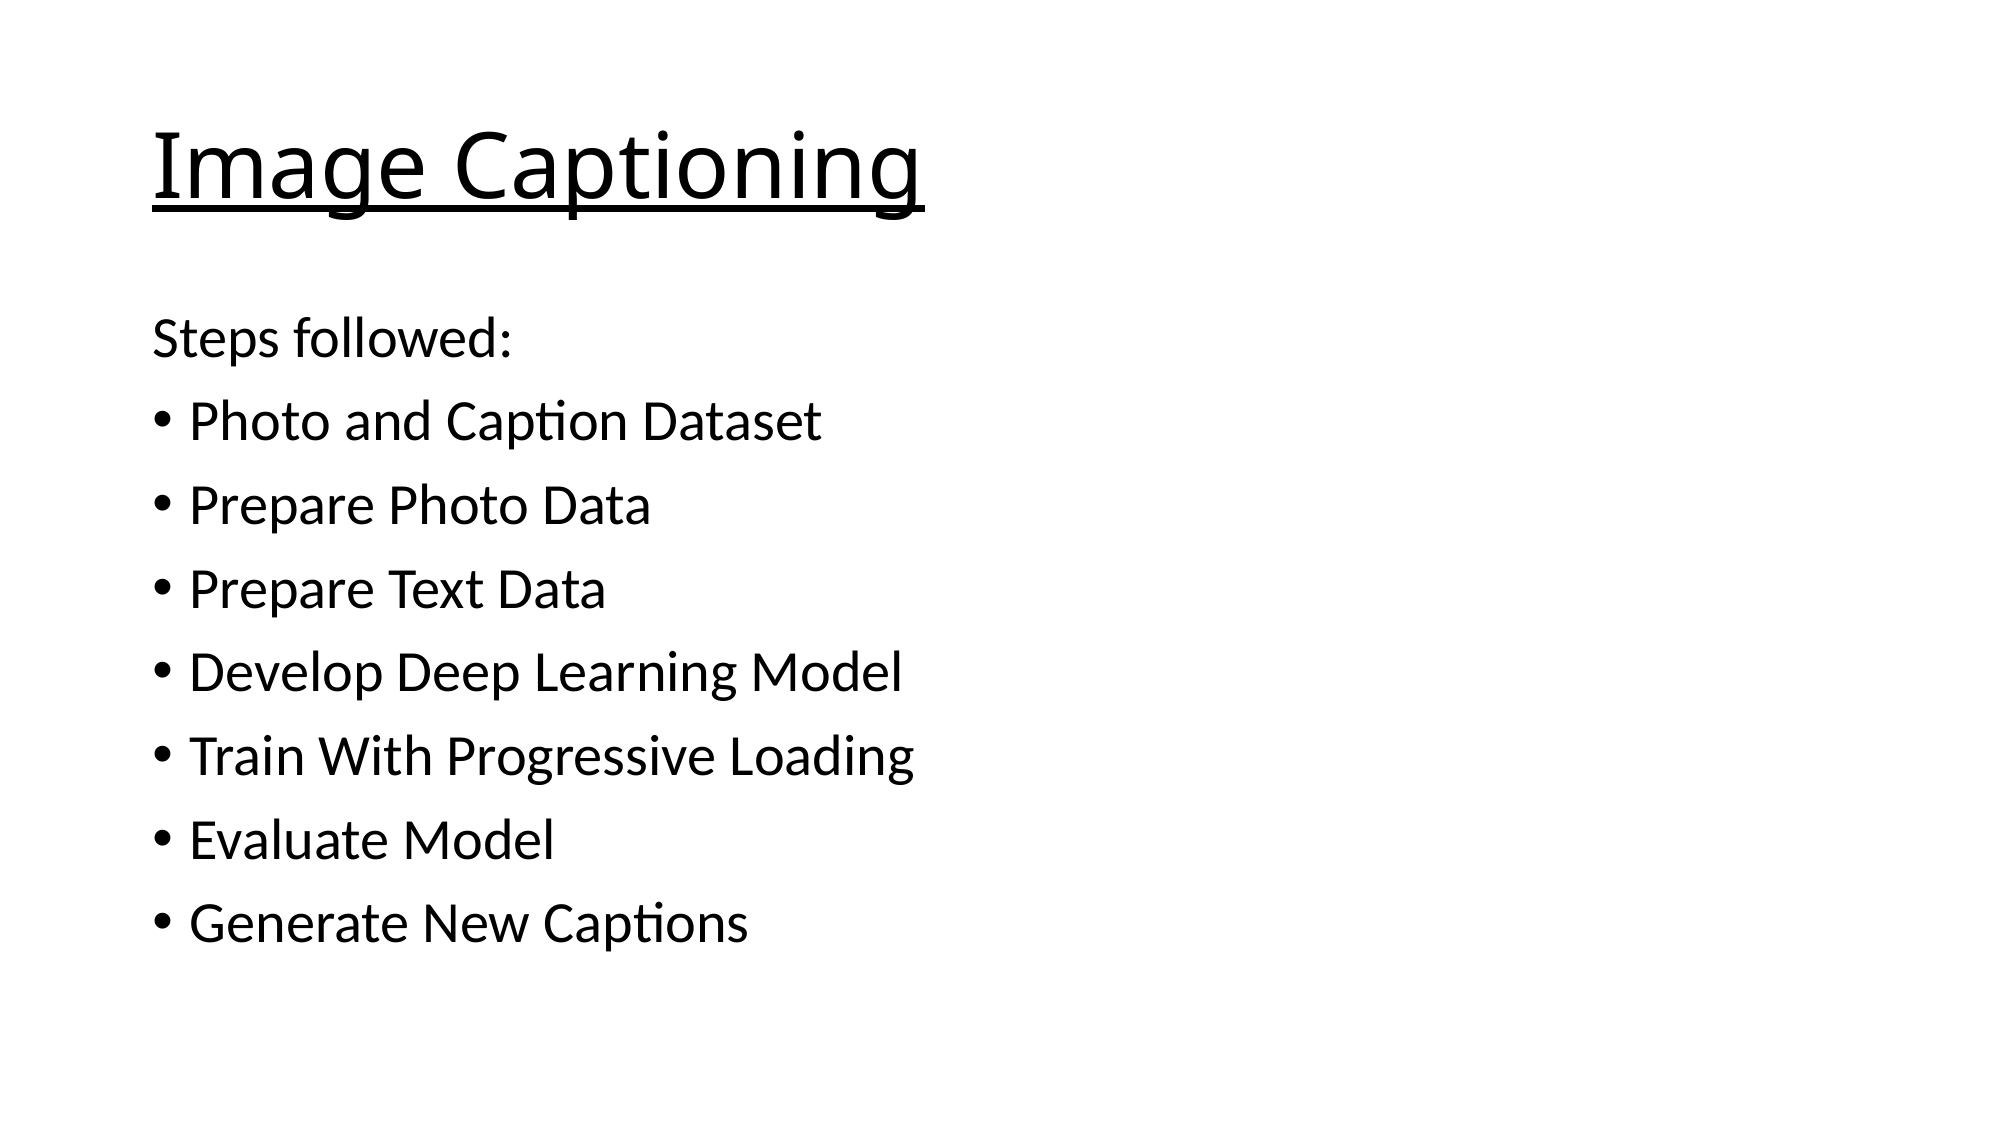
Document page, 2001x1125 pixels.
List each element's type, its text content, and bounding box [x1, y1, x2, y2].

title Image Captioning [137, 59, 1863, 278]
list Steps followed: Photo and Caption Dataset Prepare Photo Data Prepare Text Data Develop Deep Learning Model Train With Progressive Loading Evaluate Model Generate New Captions [137, 299, 1863, 1100]
